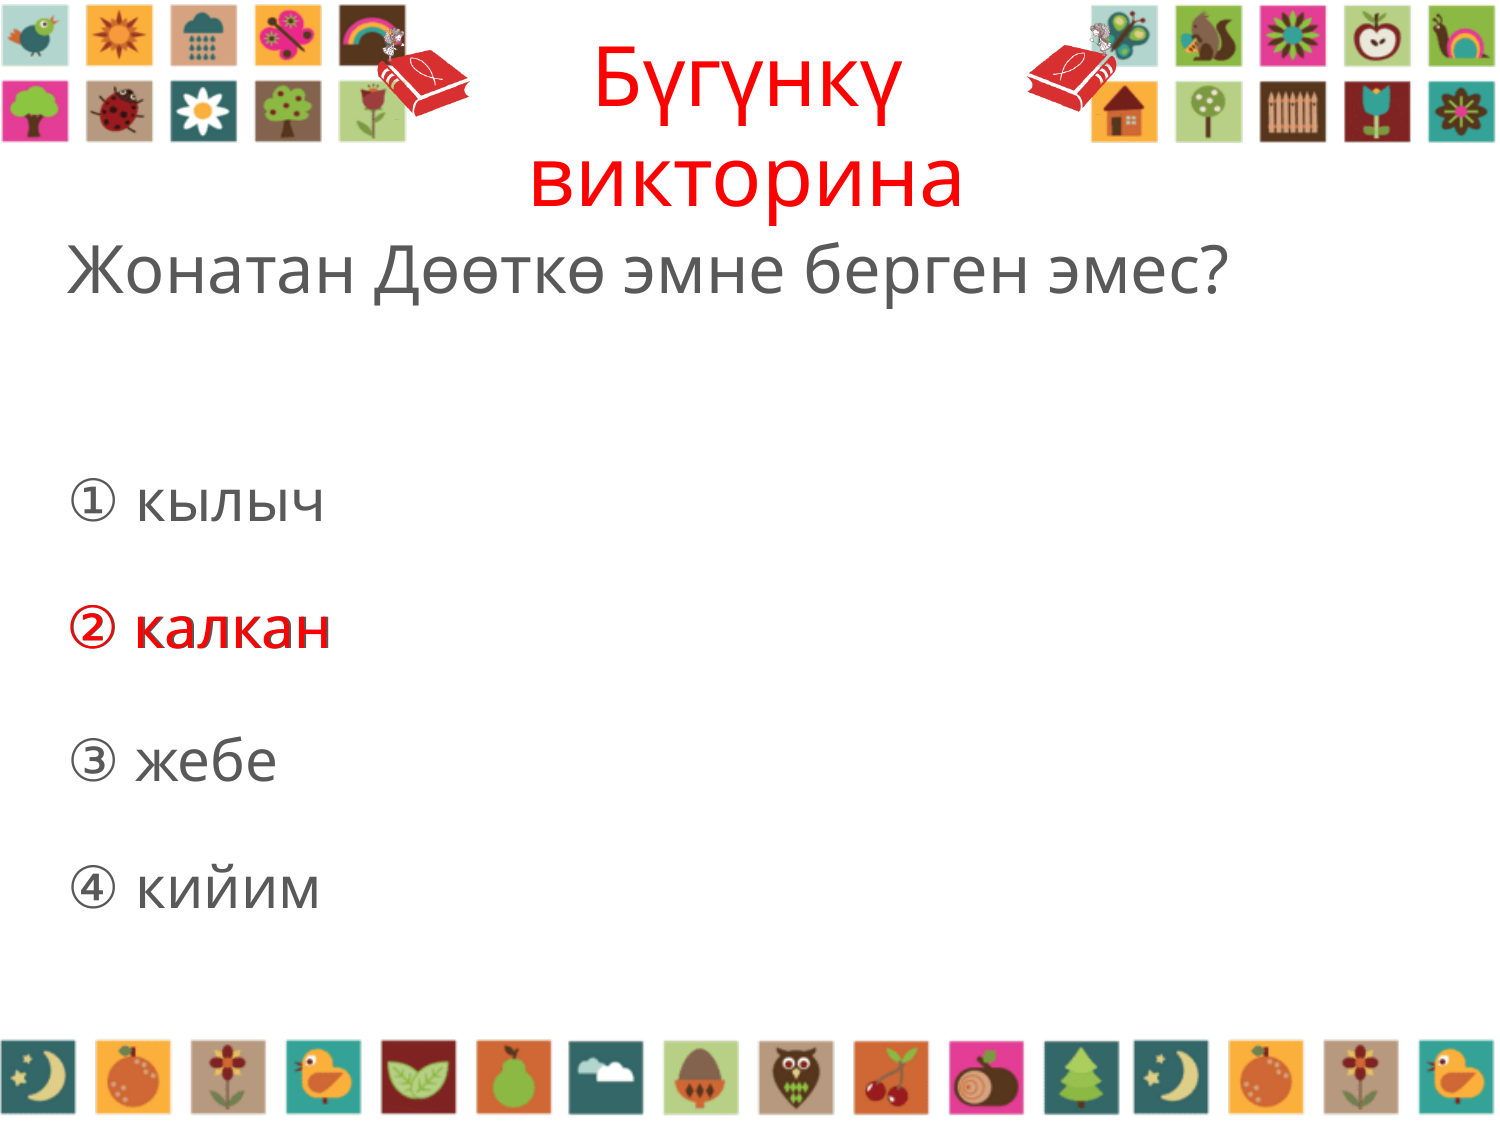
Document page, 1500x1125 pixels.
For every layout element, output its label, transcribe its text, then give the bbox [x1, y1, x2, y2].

text_box ② калкан [51, 582, 1481, 668]
text_box ① кылыч [53, 456, 1436, 541]
picture [995, 3, 1500, 150]
picture [0, 3, 502, 150]
text_box Жонатан Дөөткө эмне берген эмес? [53, 219, 1436, 315]
text_box Бүгүнкү викторина [414, 16, 1080, 219]
text_box ④ кийим [53, 842, 1483, 928]
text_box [0, 1028, 1500, 1118]
text_box ③ жебе [53, 716, 1483, 801]
